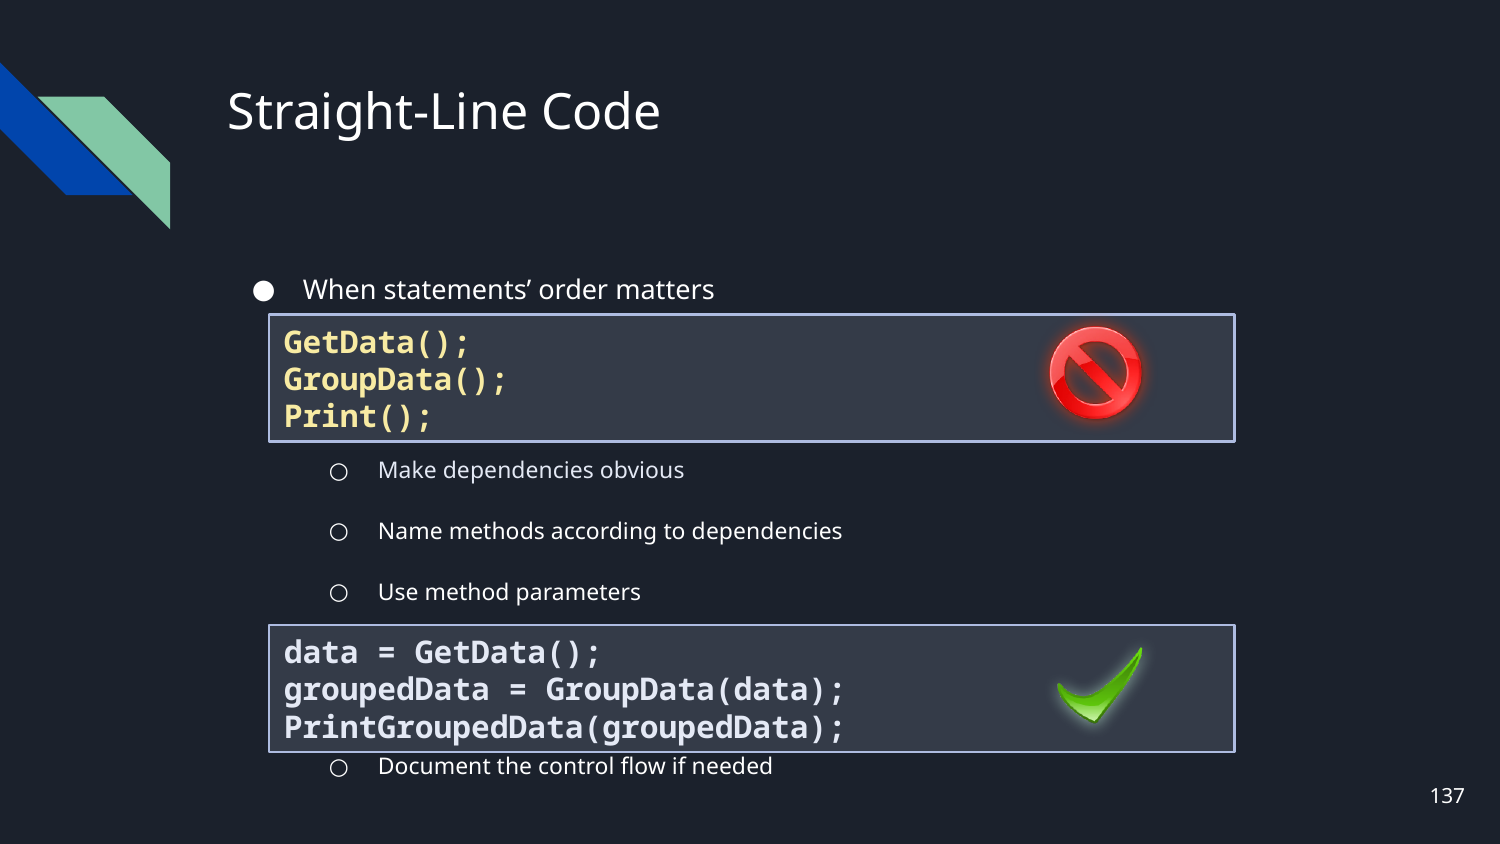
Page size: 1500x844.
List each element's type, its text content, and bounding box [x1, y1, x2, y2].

text_box a, aa, tmpvar1, tmpvar2 [1037, 314, 1155, 427]
slide_number 137 [1389, 764, 1480, 830]
text_box data = GetData(); groupedData = GroupData(data); PrintGroupedData(groupedData); [268, 624, 1235, 752]
picture [1048, 638, 1146, 735]
list When statements’ order matters Make dependencies obvious Name methods according to dependencies Use method parameters Document the control flow if needed [212, 257, 1368, 735]
picture [1047, 324, 1146, 423]
title Straight-Line Code [212, 64, 1368, 215]
text_box GetData(); GroupData(); Print(); [268, 314, 1235, 442]
